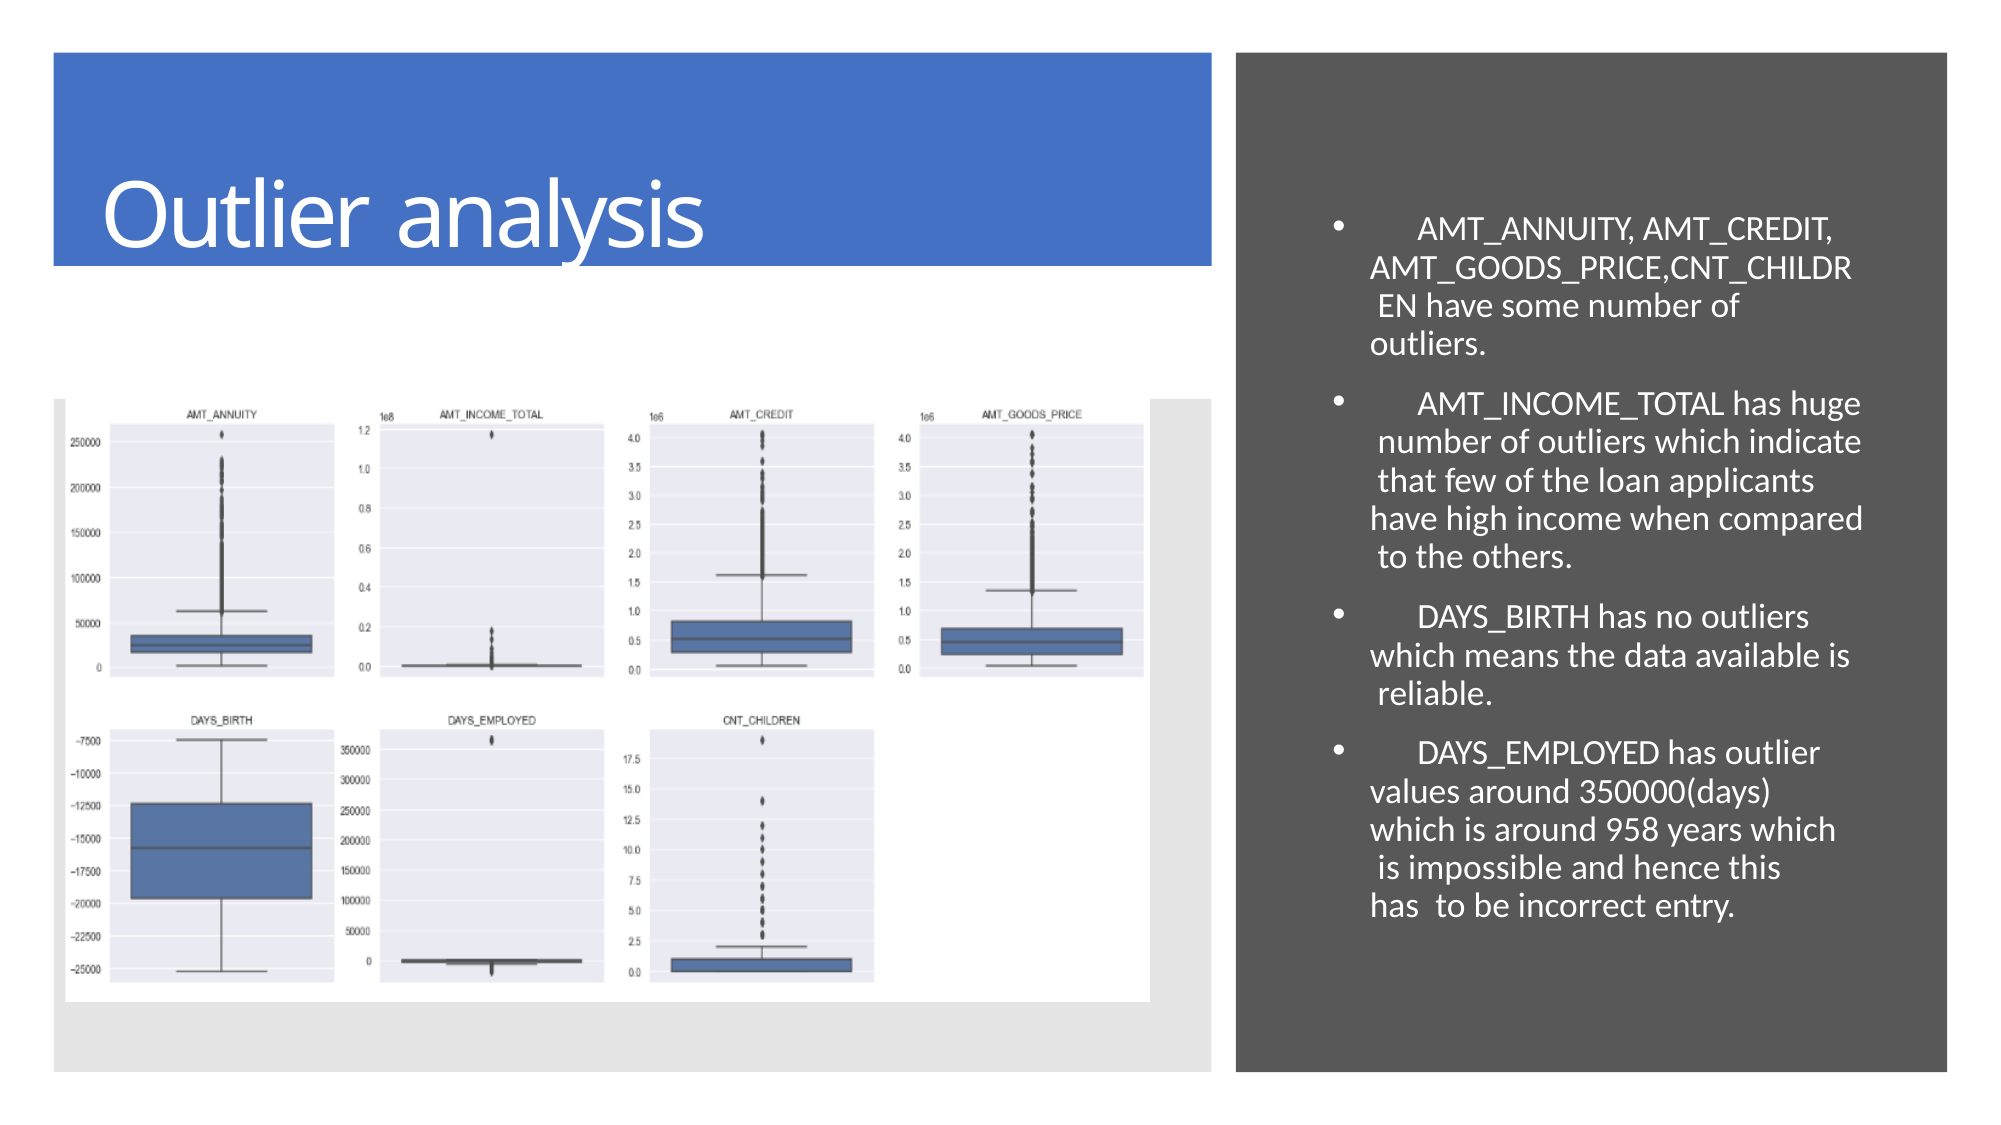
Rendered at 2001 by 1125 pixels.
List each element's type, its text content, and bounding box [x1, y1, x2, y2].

text_box [1235, 52, 1948, 1073]
title Outlier analysis [53, 52, 1212, 266]
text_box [53, 398, 1212, 1073]
text_box AMT_ANNUITY, AMT_CREDIT, AMT_GOODS_PRICE,CNT_CHILDR EN have some number of outliers. AMT_INCOME_TOTAL has huge number of outliers which indicate that few of the loan applicants have high income when compared to the others. DAYS_BIRTH has no outliers which means the data available is reliable. DAYS_EMPLOYED has outlier values around 350000(days) which is around 958 years which is impossible and hence this has to be incorrect entry. [1330, 202, 1866, 926]
